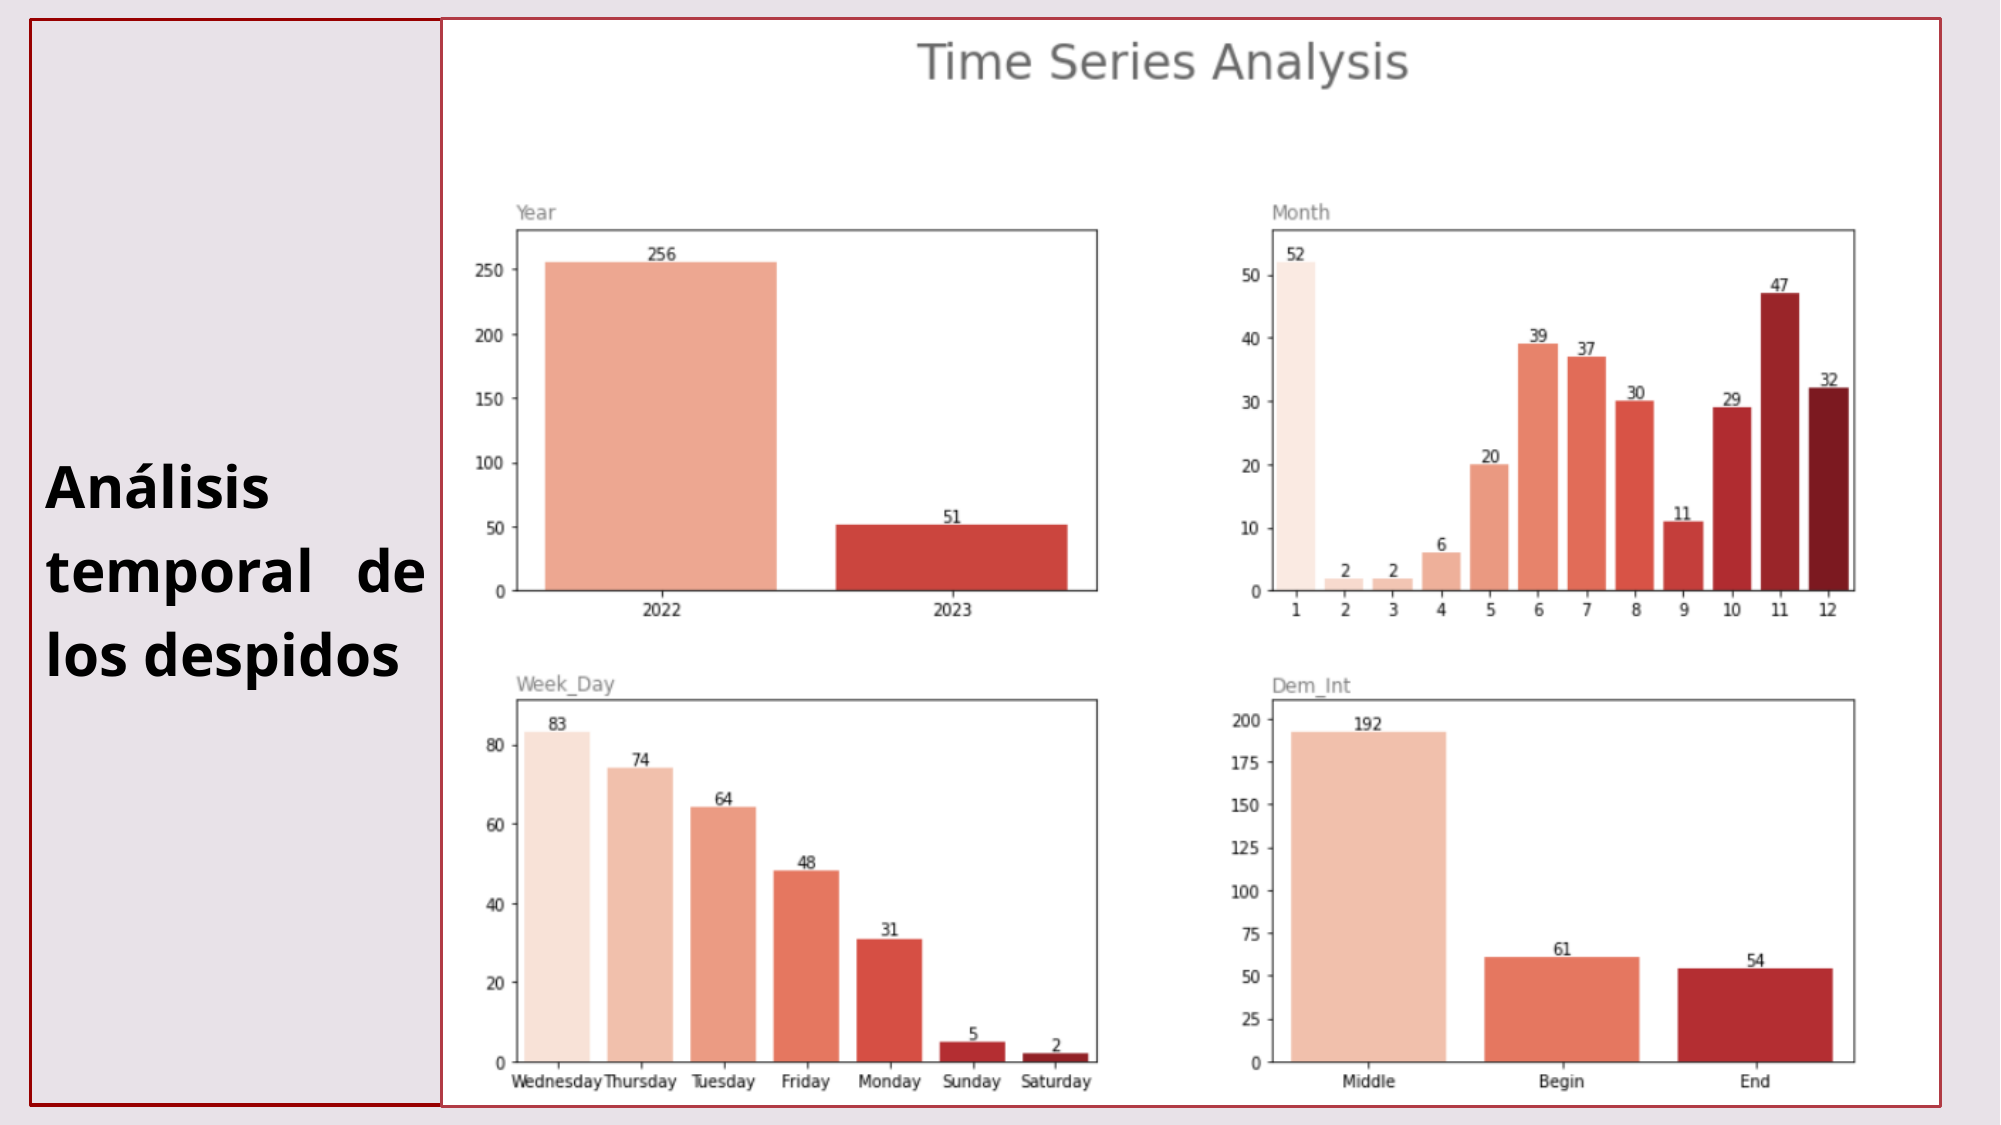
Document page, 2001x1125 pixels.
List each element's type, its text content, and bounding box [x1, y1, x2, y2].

picture [442, 19, 1940, 1106]
title Análisis temporal de los despidos [30, 19, 440, 1106]
